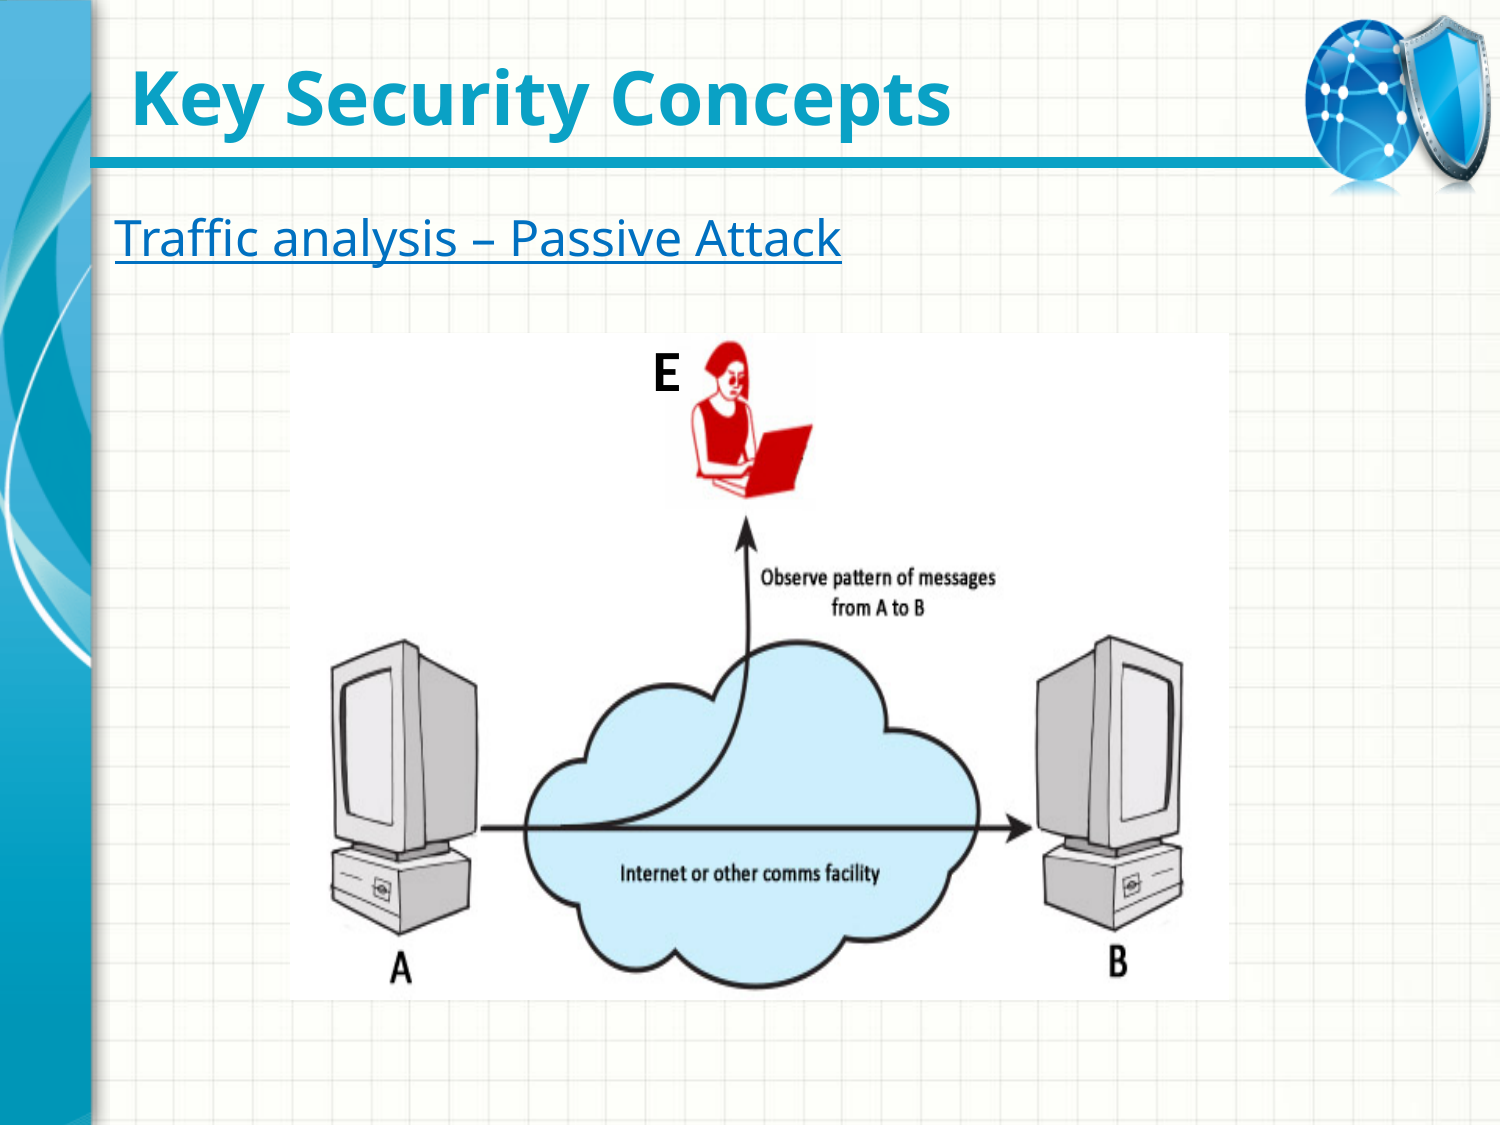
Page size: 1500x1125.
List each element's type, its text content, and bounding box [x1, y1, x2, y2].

list Traffic analysis – Passive Attack [99, 191, 1475, 1100]
picture [0, 0, 1500, 1125]
title Key Security Concepts [99, 24, 1475, 167]
text_box E [637, 325, 697, 331]
